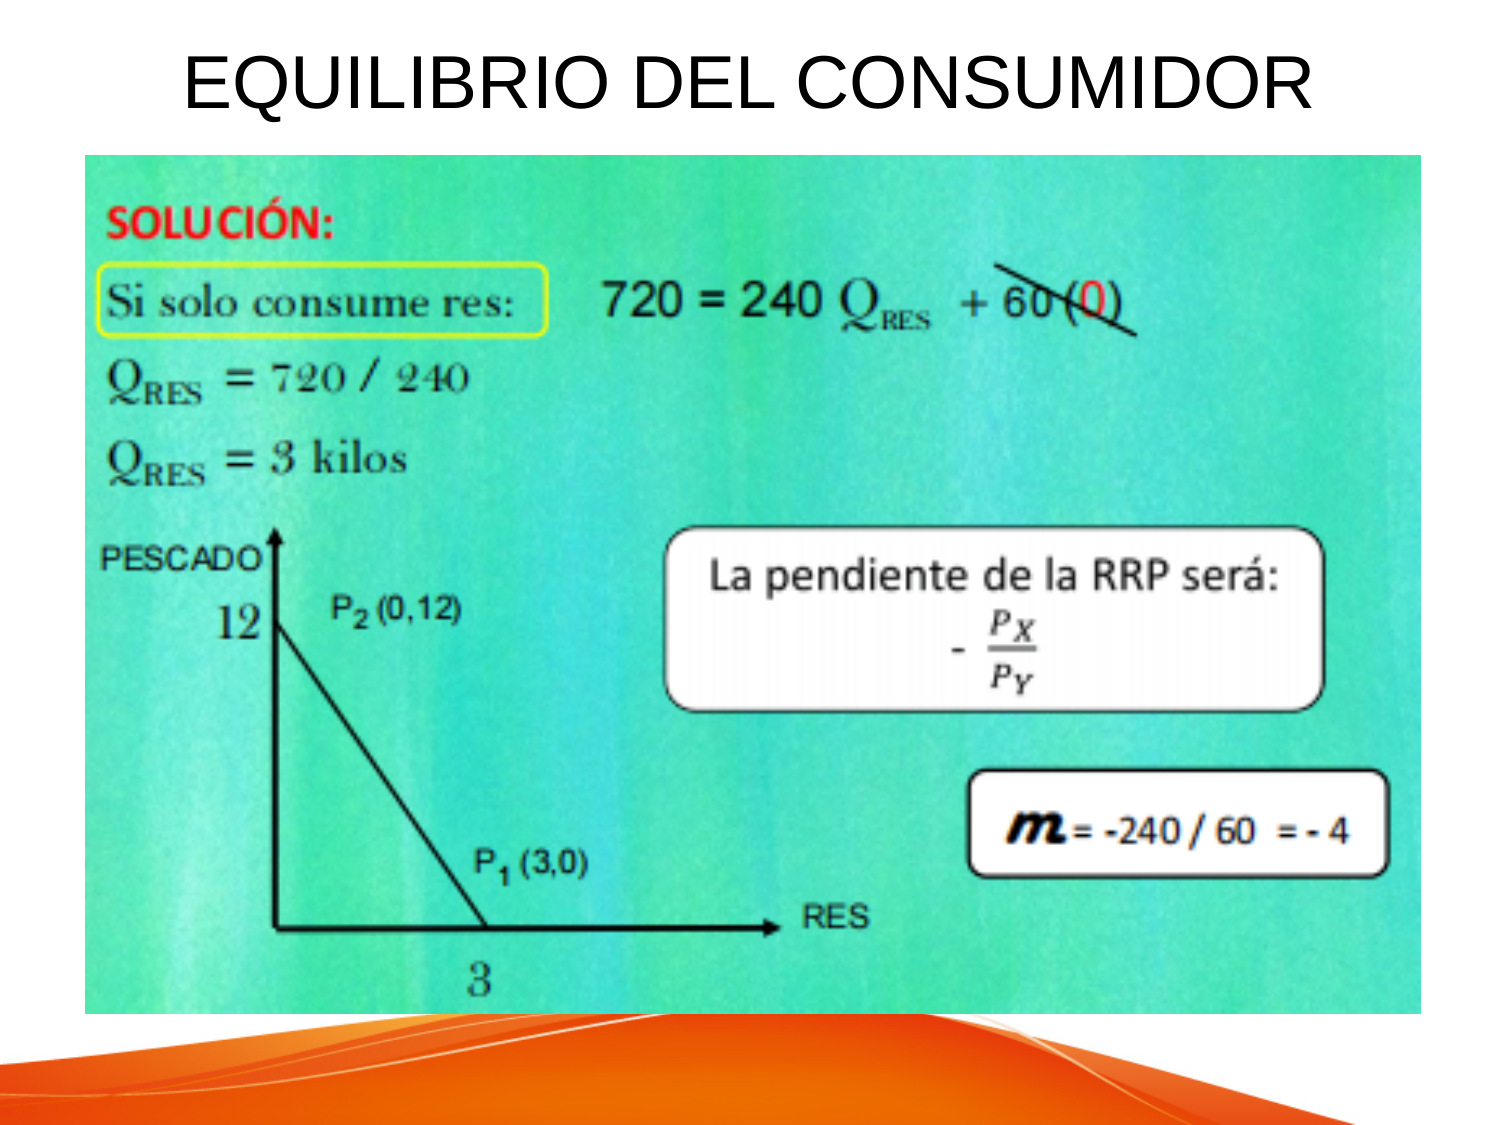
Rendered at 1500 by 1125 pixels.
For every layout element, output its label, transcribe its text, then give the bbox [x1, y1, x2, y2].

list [85, 155, 1421, 1014]
title EQUILIBRIO DEL CONSUMIDOR [74, 30, 1426, 127]
picture [0, 0, 1500, 1125]
